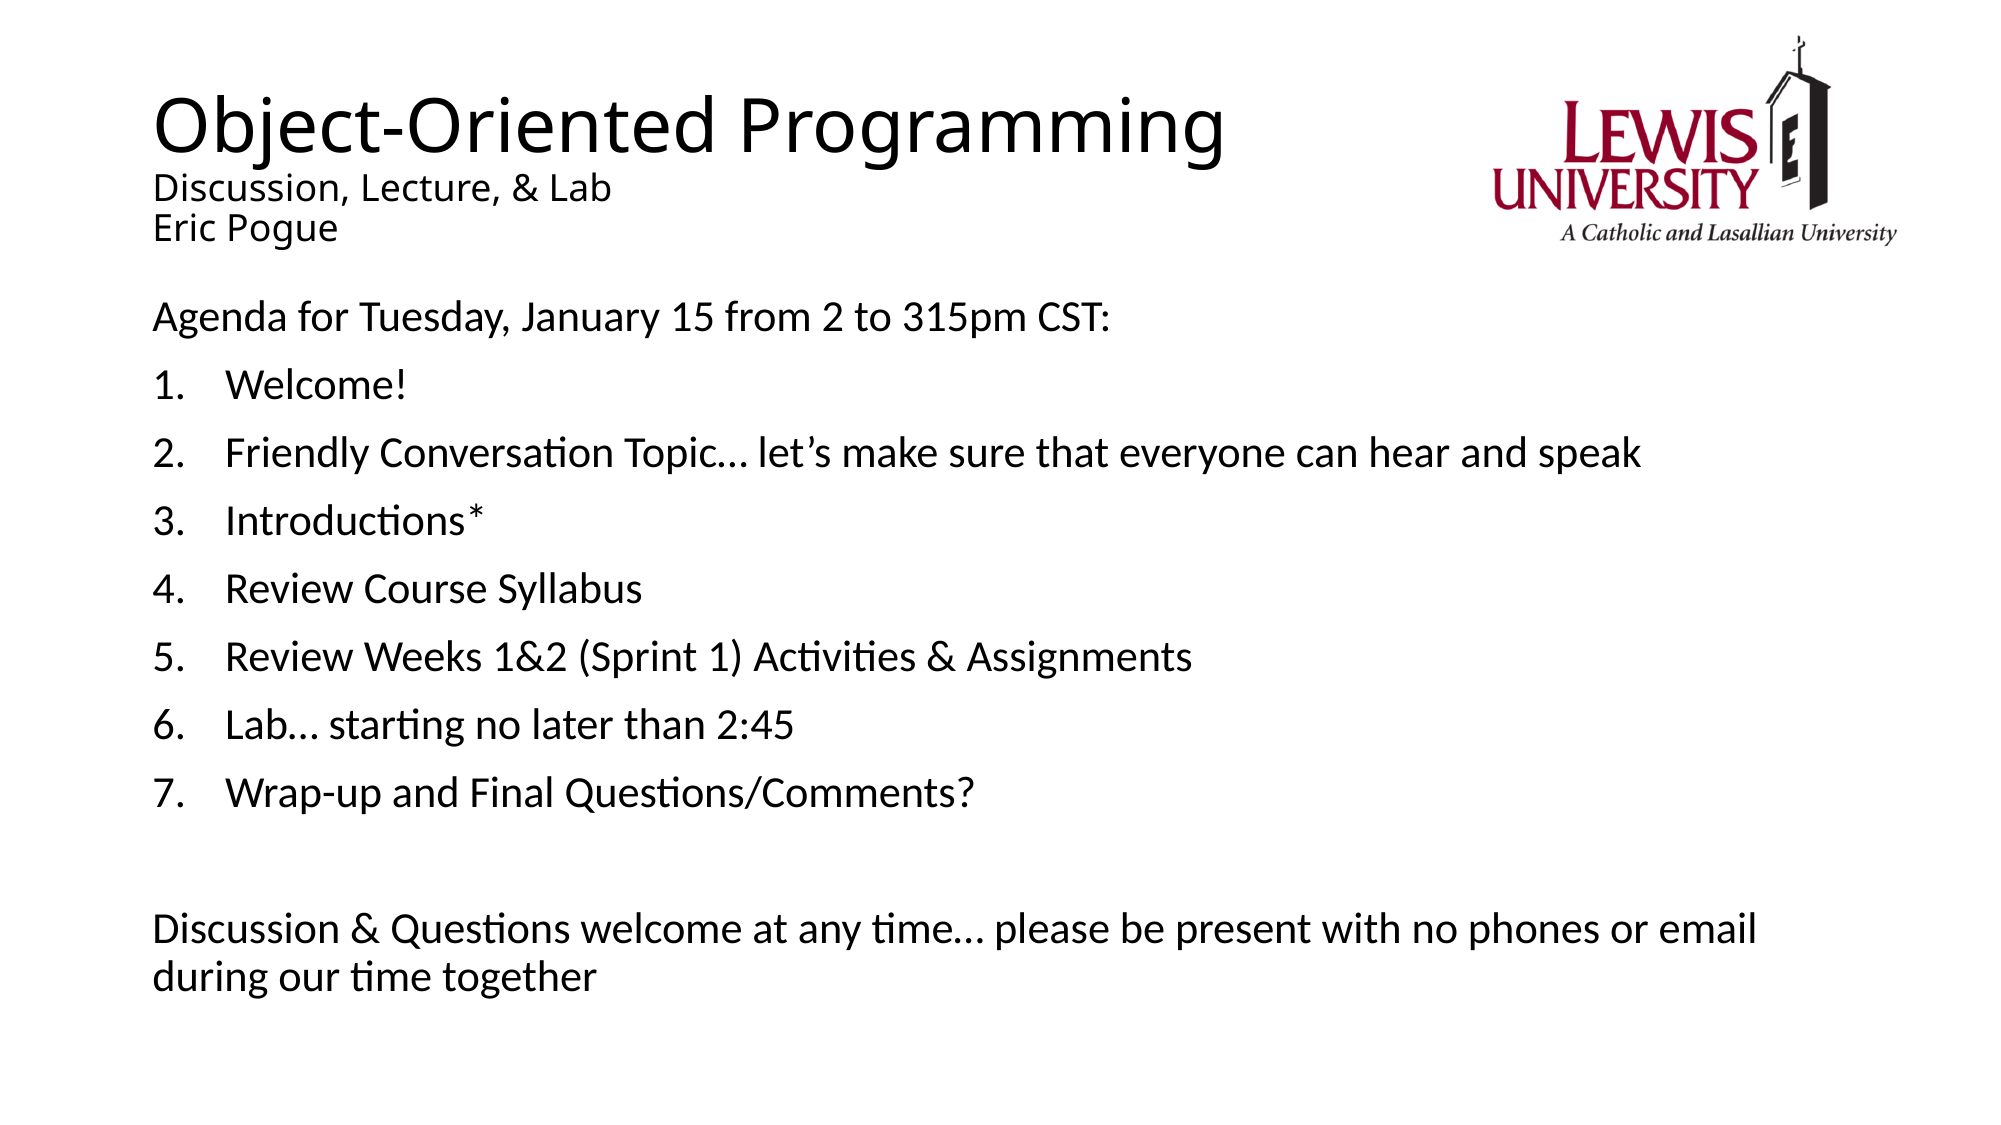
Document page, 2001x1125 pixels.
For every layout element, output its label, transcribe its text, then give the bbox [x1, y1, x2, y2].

title Object-Oriented Programming Discussion, Lecture, & Lab Eric Pogue [137, 59, 1330, 278]
list Agenda for Tuesday, January 15 from 2 to 315pm CST: Welcome! Friendly Conversation Topic… let’s make sure that everyone can hear and speak Introductions* Review Course Syllabus Review Weeks 1&2 (Sprint 1) Activities & Assignments Lab… starting no later than 2:45 Wrap-up and Final Questions/Comments? Discussion & Questions welcome at any time… please be present with no phones or email during our time together [137, 285, 1863, 1014]
picture [1466, 25, 1903, 250]
